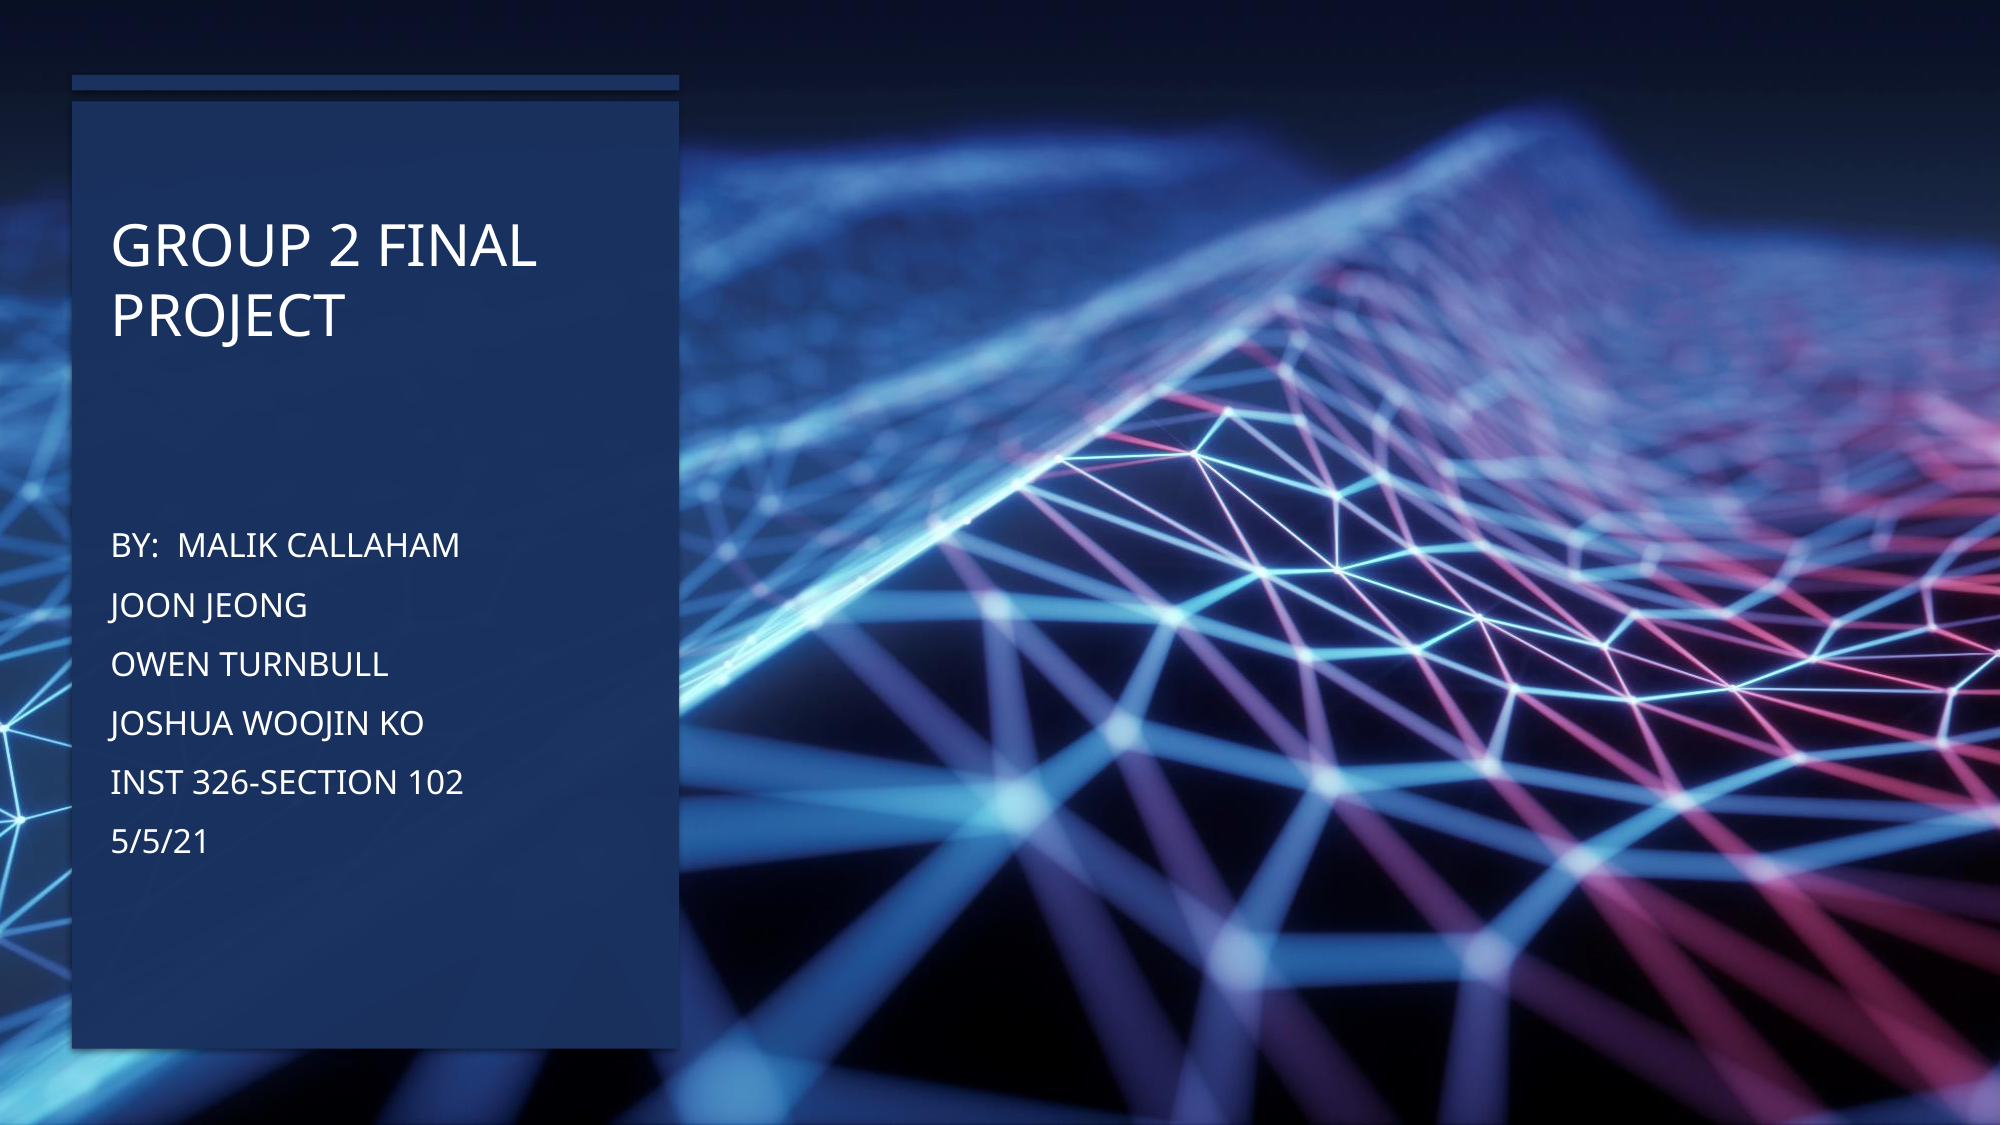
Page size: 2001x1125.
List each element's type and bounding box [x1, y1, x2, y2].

text_box [71, 74, 680, 1049]
picture [0, 0, 2000, 1125]
